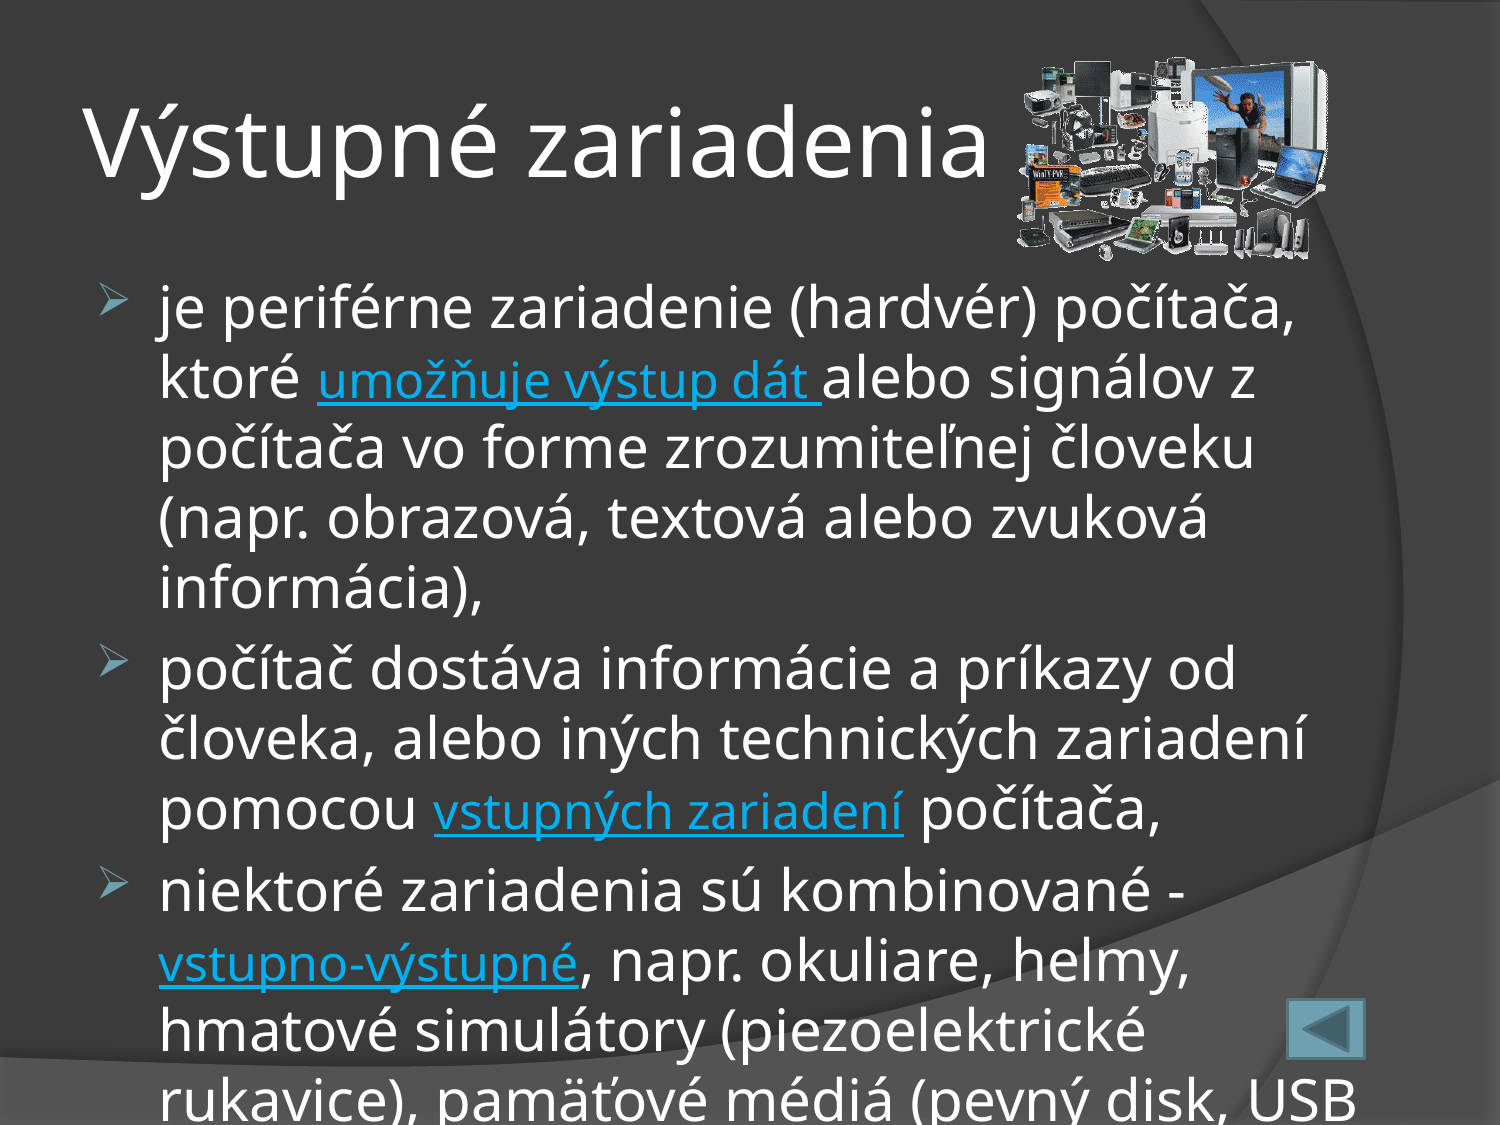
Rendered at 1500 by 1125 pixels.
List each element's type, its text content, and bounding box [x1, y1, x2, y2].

text_box [1286, 998, 1366, 1060]
title Výstupné zariadenia [75, 45, 988, 233]
picture [997, 42, 1346, 275]
list je periférne zariadenie (hardvér) počítača, ktoré umožňuje výstup dát alebo signálov z počítača vo forme zrozumiteľnej človeku (napr. obrazová, textová alebo zvuková informácia), počítač dostáva informácie a príkazy od človeka, alebo iných technických zariadení pomocou vstupných zariadení počítača, niektoré zariadenia sú kombinované - vstupno-výstupné, napr. okuliare, helmy, hmatové simulátory (piezoelektrické rukavice), pamäťové médiá (pevný disk, USB kľúč, diskové pole),... [75, 262, 1412, 1005]
